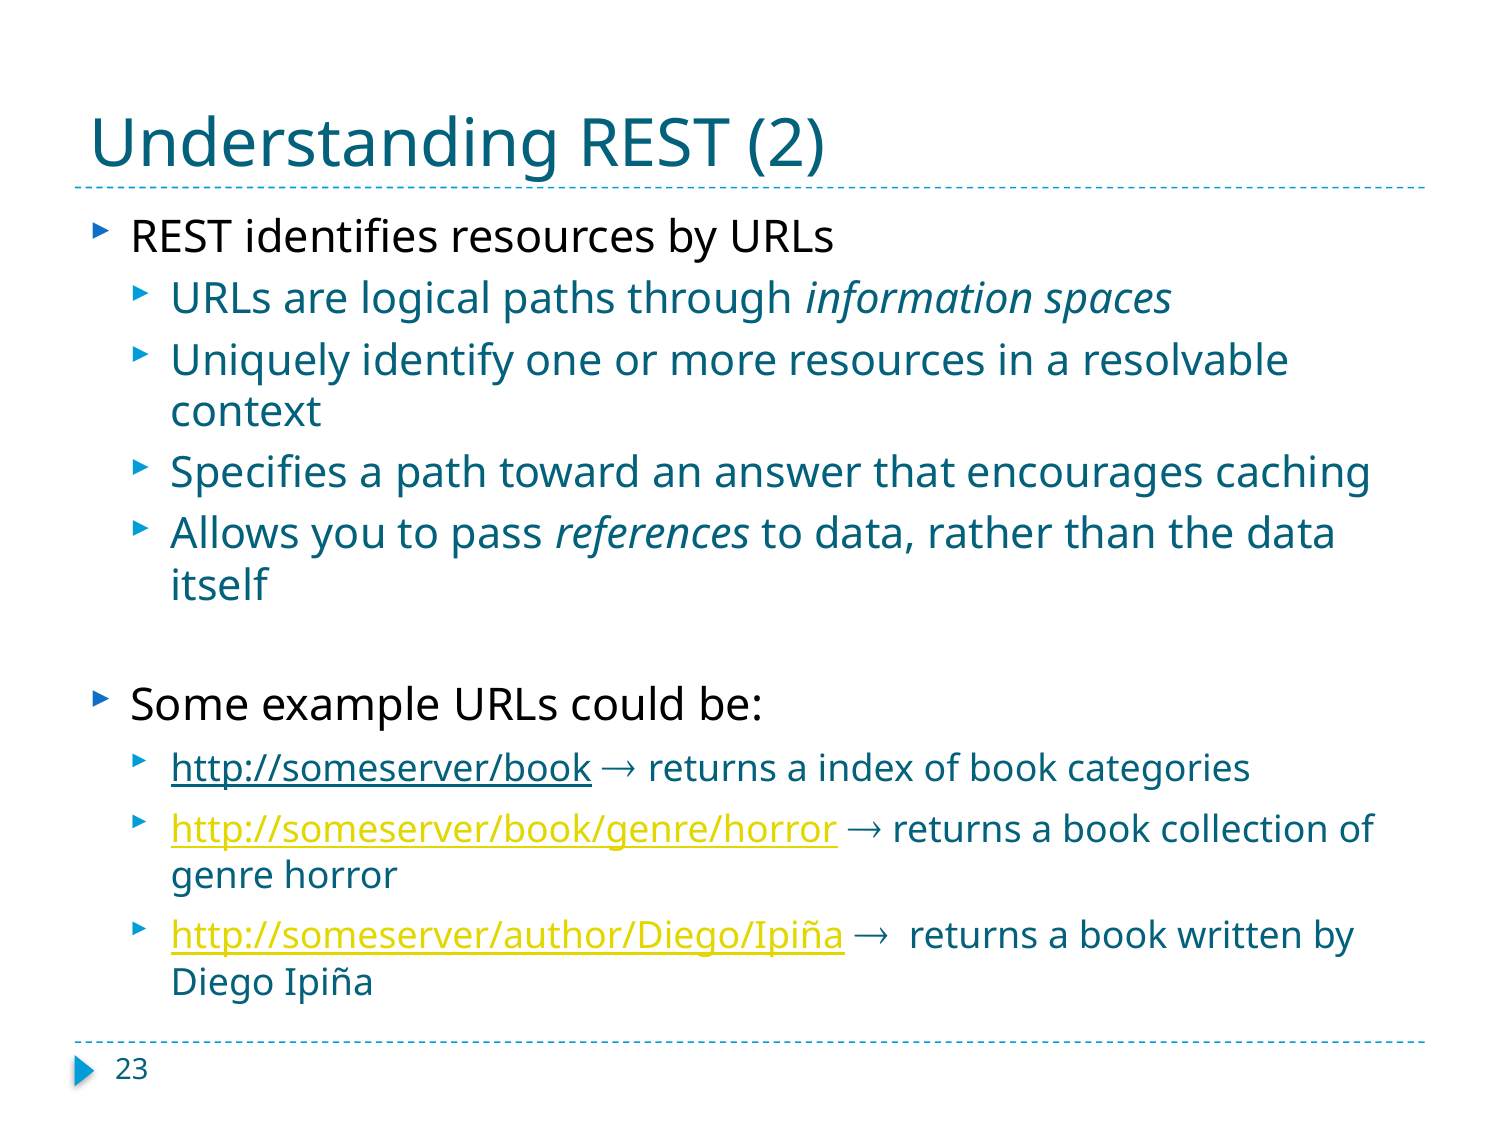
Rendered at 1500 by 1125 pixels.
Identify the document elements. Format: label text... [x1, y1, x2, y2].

list REST identifies resources by URLs URLs are logical paths through information spaces Uniquely identify one or more resources in a resolvable context Specifies a path toward an answer that encourages caching Allows you to pass references to data, rather than the data itself Some example URLs could be: http://someserver/book  returns a index of book categories http://someserver/book/genre/horror  returns a book collection of genre horror http://someserver/author/Diego/Ipiña  returns a book written by Diego Ipiña [75, 200, 1425, 1010]
slide_number 23 [100, 1042, 426, 1103]
title Understanding REST (2) [75, 24, 1425, 188]
